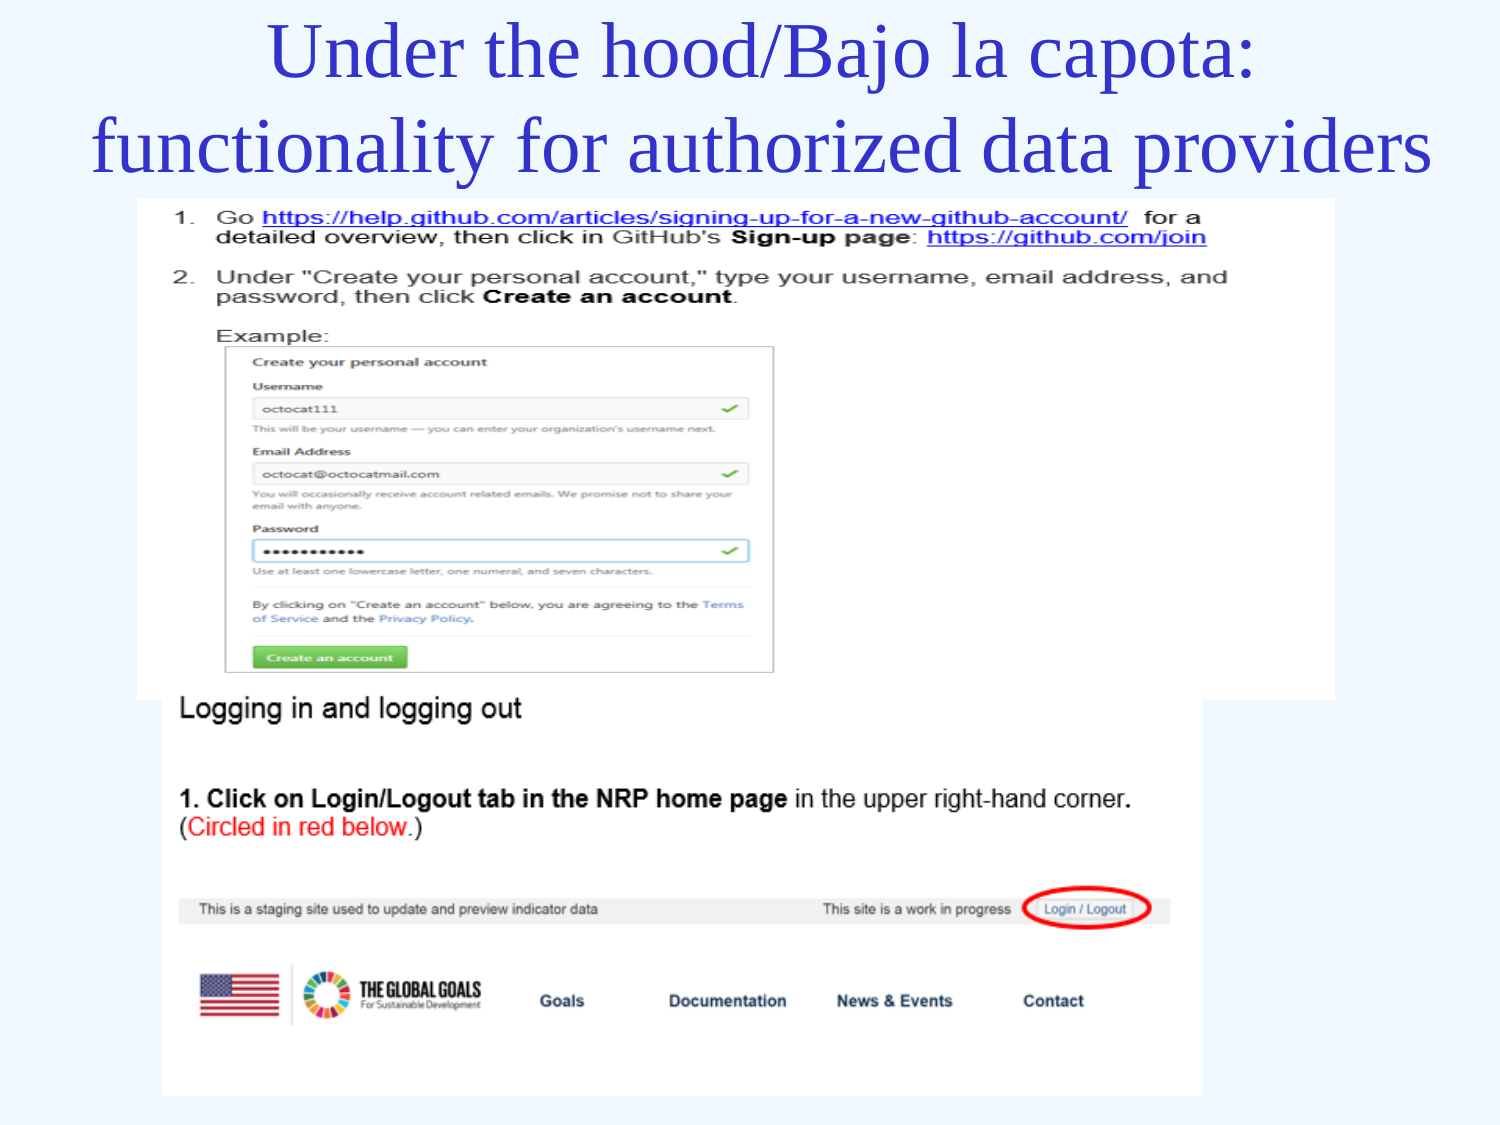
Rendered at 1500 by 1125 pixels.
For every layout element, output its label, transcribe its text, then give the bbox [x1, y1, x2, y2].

picture [137, 199, 1335, 1096]
title Under the hood/Bajo la capota: functionality for authorized data providers [62, 0, 1464, 188]
